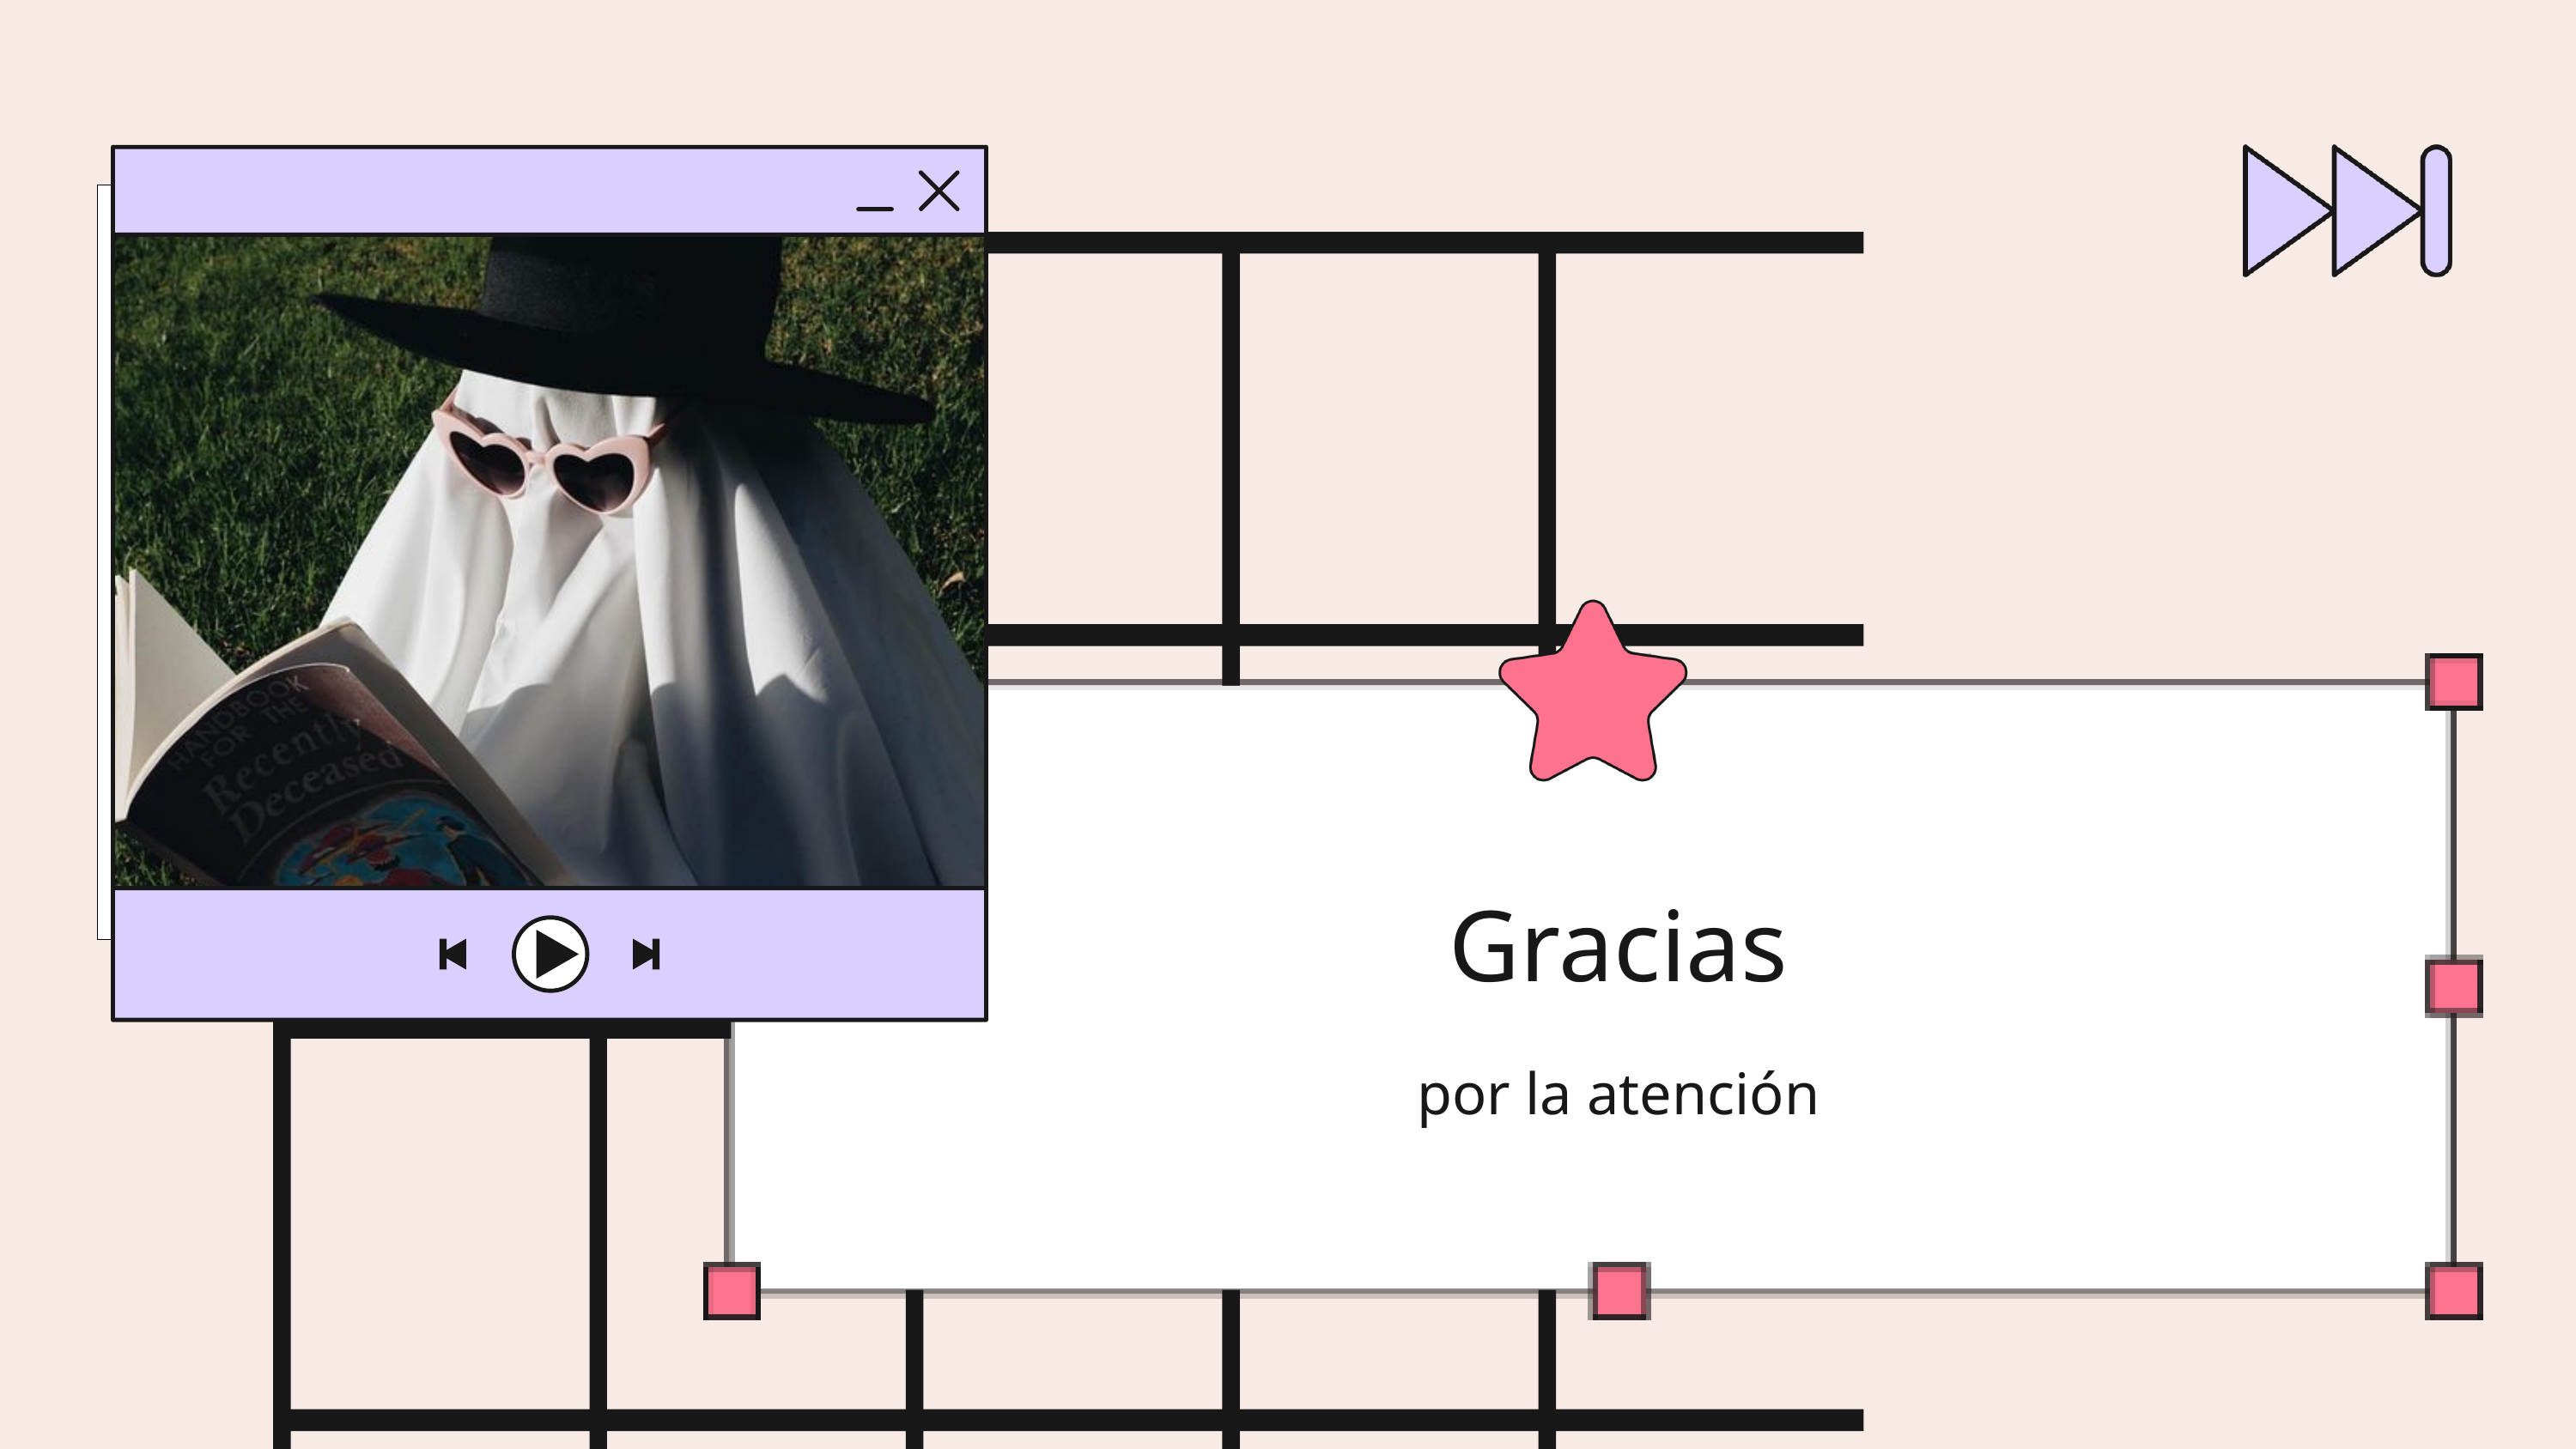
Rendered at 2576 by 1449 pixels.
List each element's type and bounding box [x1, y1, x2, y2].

text_box [1018, 864, 2220, 1123]
text_box [110, 144, 989, 1022]
text_box [97, 185, 106, 940]
text_box [993, 231, 1149, 652]
text_box [272, 1029, 697, 1207]
picture [2243, 144, 2453, 277]
picture [702, 598, 2483, 1321]
